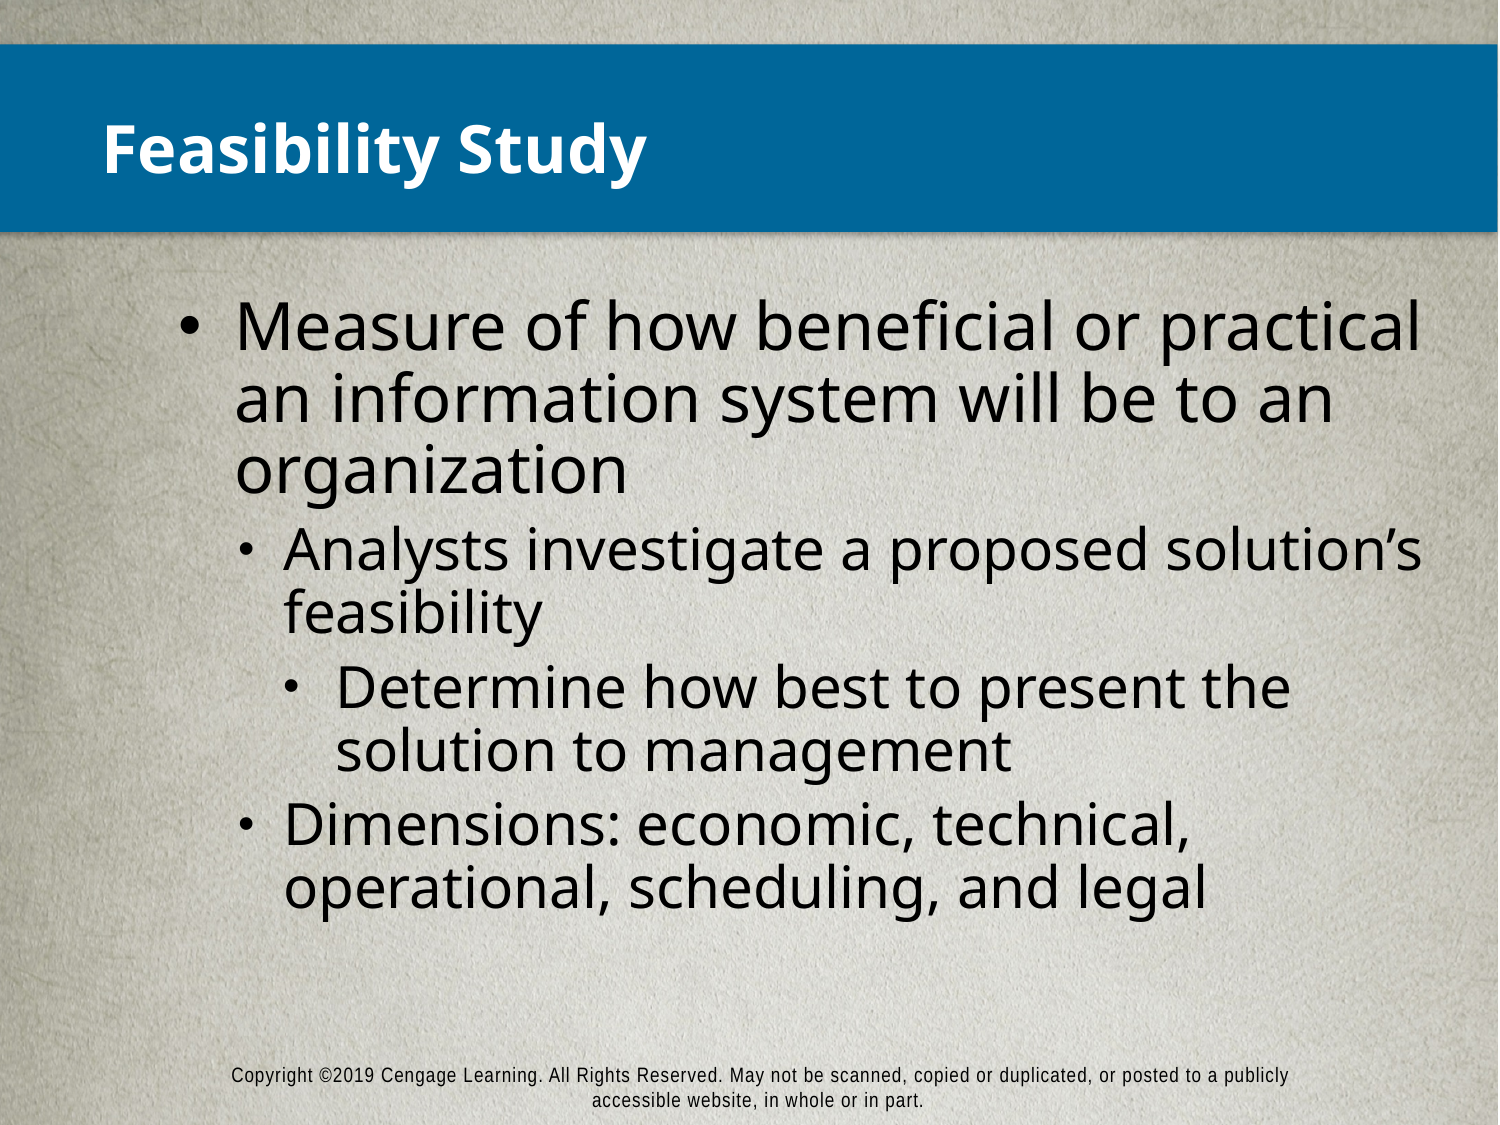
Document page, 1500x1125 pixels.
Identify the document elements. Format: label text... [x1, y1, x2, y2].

picture [0, 0, 1498, 44]
picture [0, 233, 1498, 1123]
list Measure of how beneficial or practical an information system will be to an organization Analysts investigate a proposed solution’s feasibility Determine how best to present the solution to management Dimensions: economic, technical, operational, scheduling, and legal [163, 285, 1447, 945]
title Feasibility Study [86, 75, 1437, 220]
